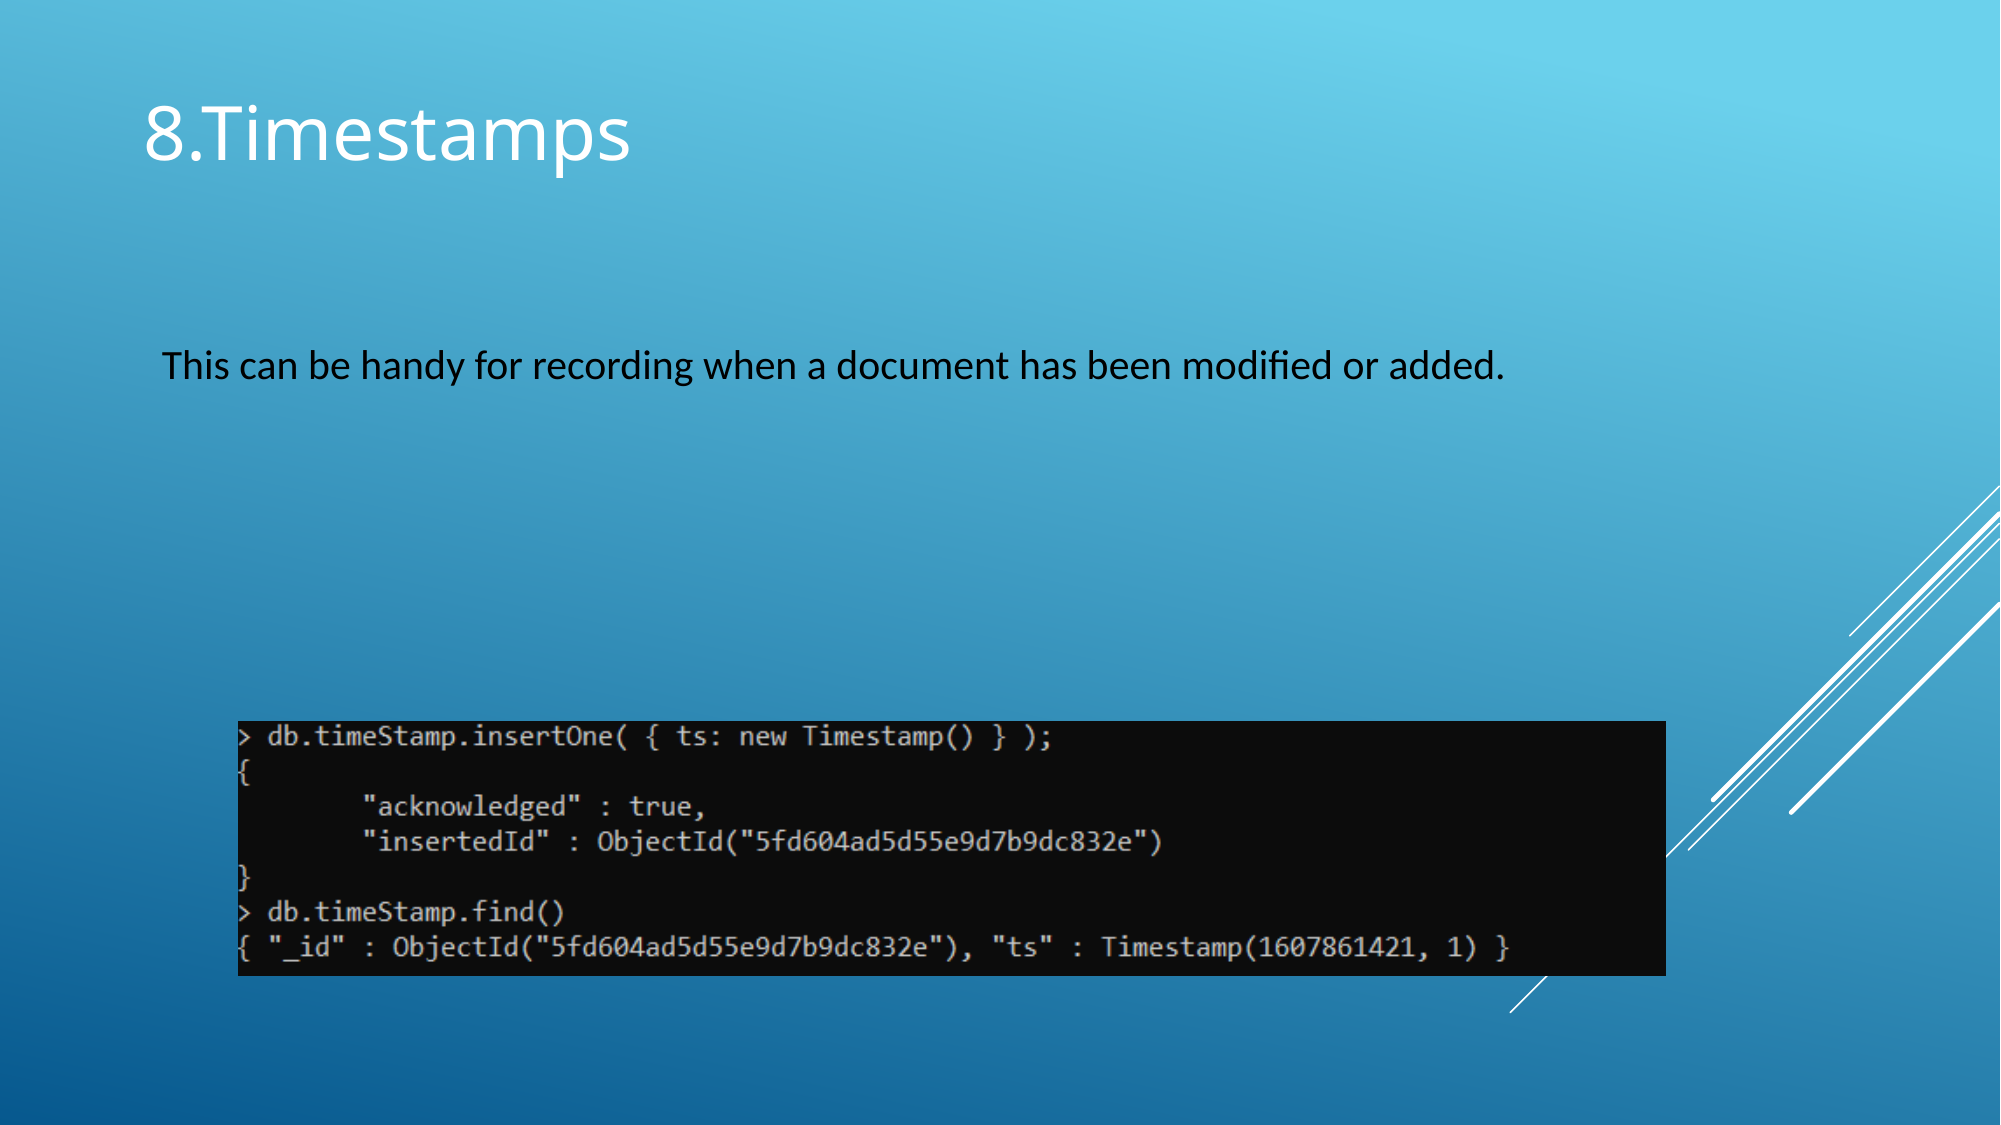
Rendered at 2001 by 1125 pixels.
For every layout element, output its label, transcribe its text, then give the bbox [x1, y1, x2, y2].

text_box This can be handy for recording when a document has been modified or added. [147, 330, 1757, 396]
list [237, 721, 1666, 976]
title 8.Timestamps [128, 7, 1529, 255]
